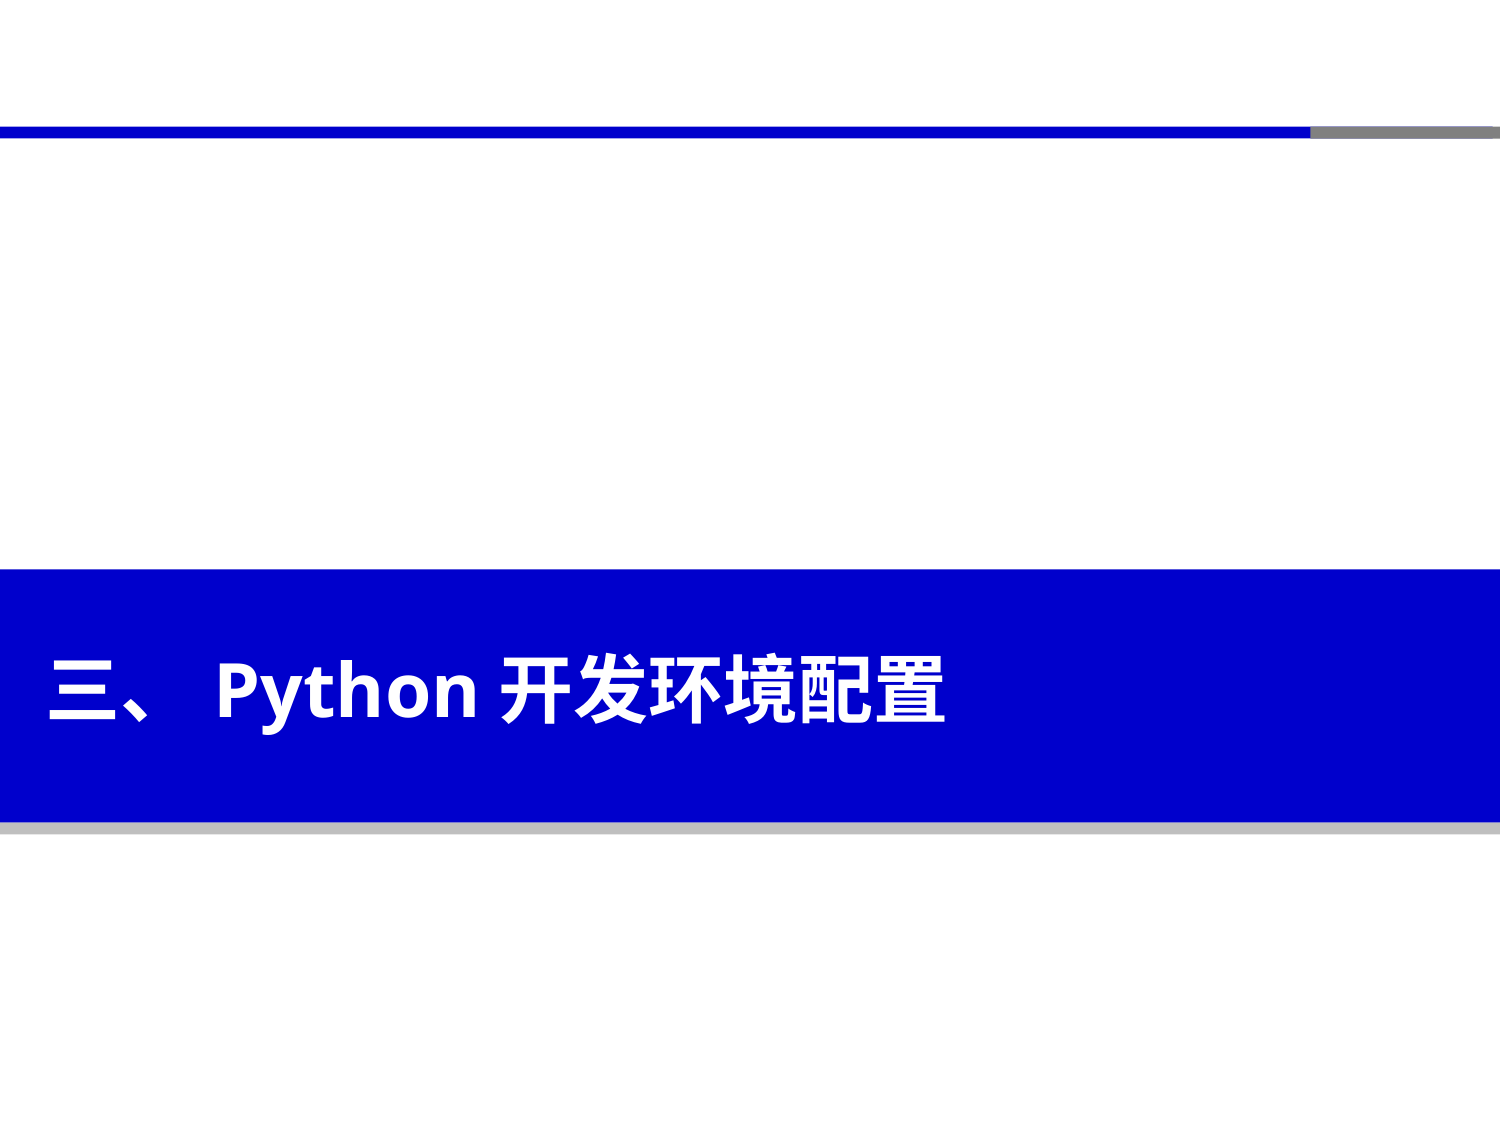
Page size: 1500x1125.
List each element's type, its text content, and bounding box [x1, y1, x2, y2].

text_box 三、Python开发环境配置 [30, 634, 1467, 740]
text_box [0, 822, 1500, 835]
text_box [0, 569, 1500, 822]
